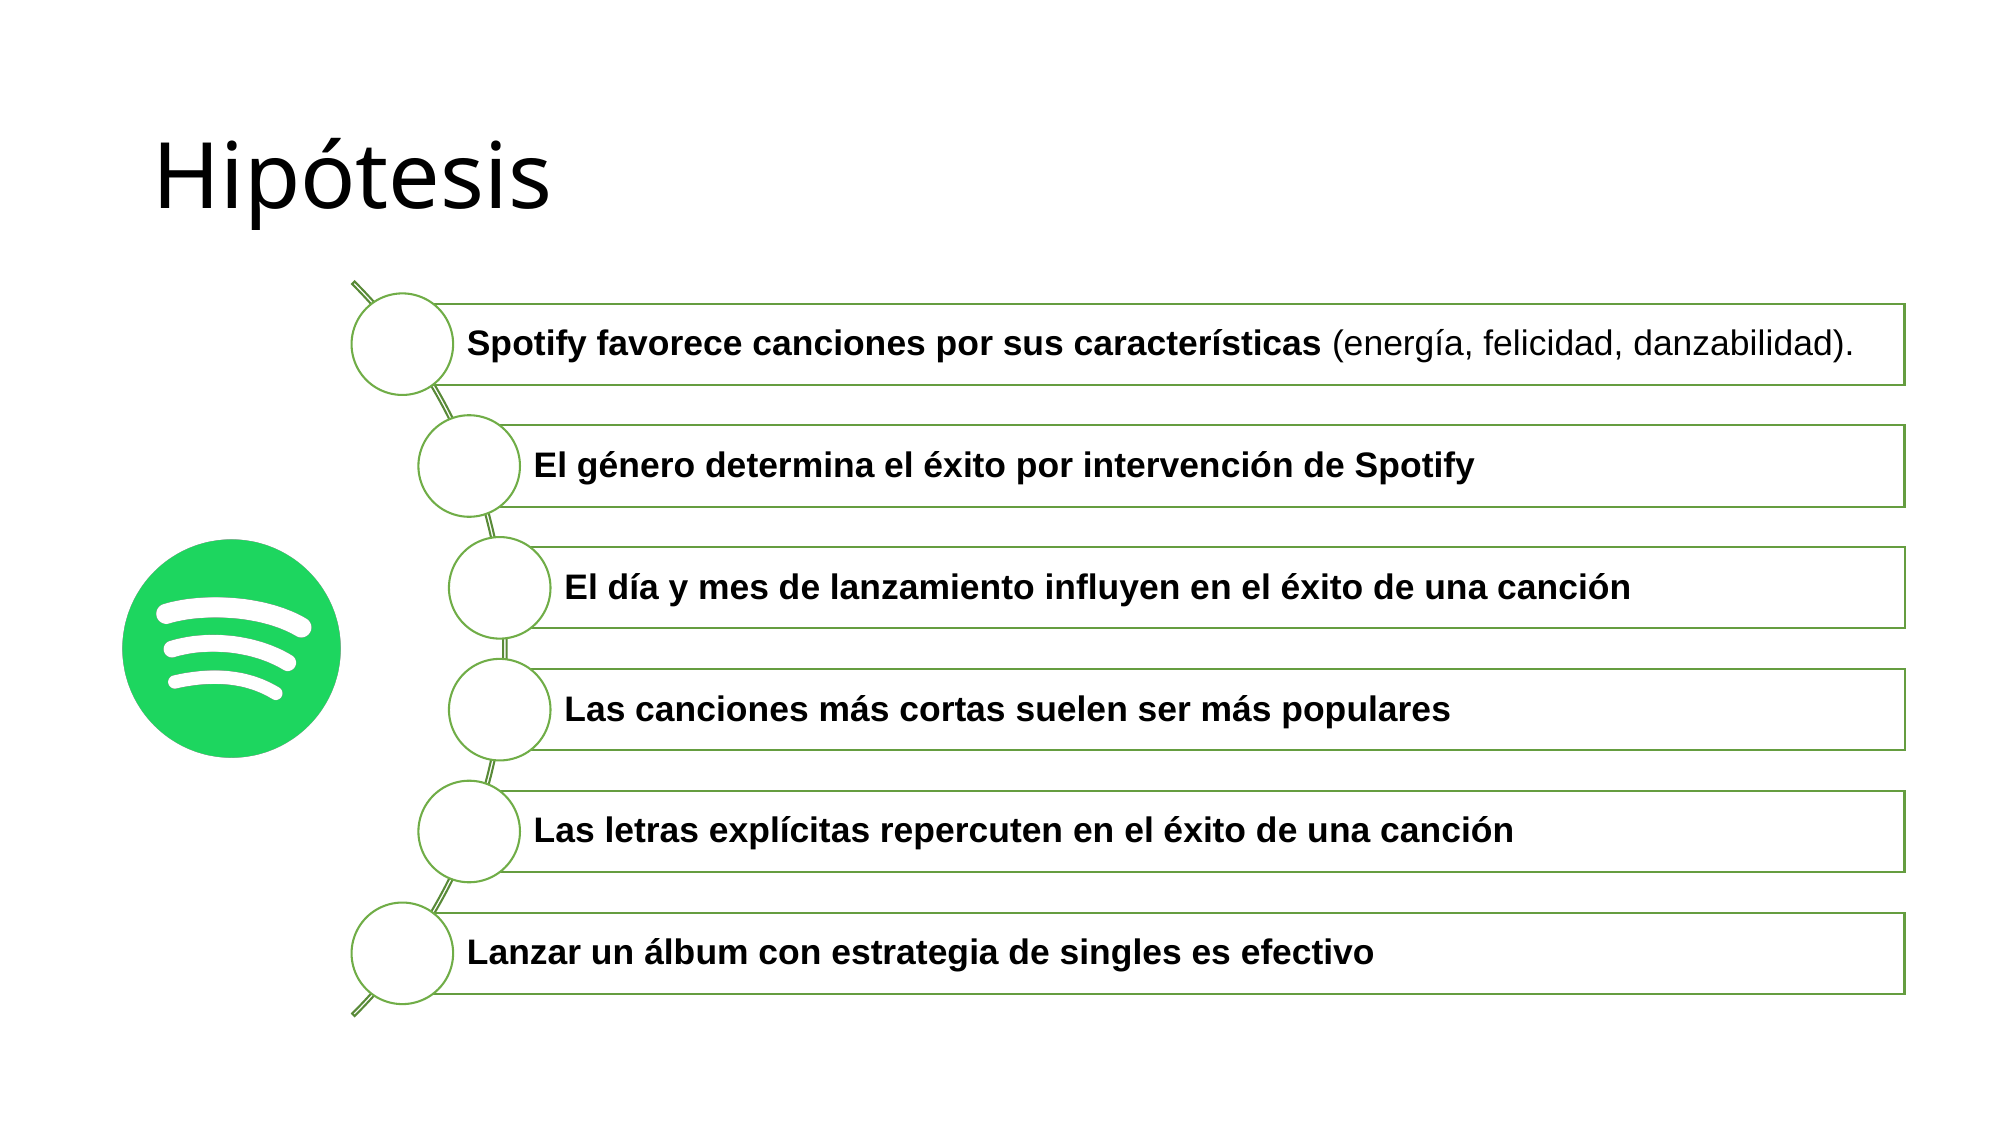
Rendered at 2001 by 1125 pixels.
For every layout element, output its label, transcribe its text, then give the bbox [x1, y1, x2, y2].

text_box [340, 262, 1916, 1035]
title Hipótesis [137, 70, 1863, 288]
picture [122, 539, 341, 758]
